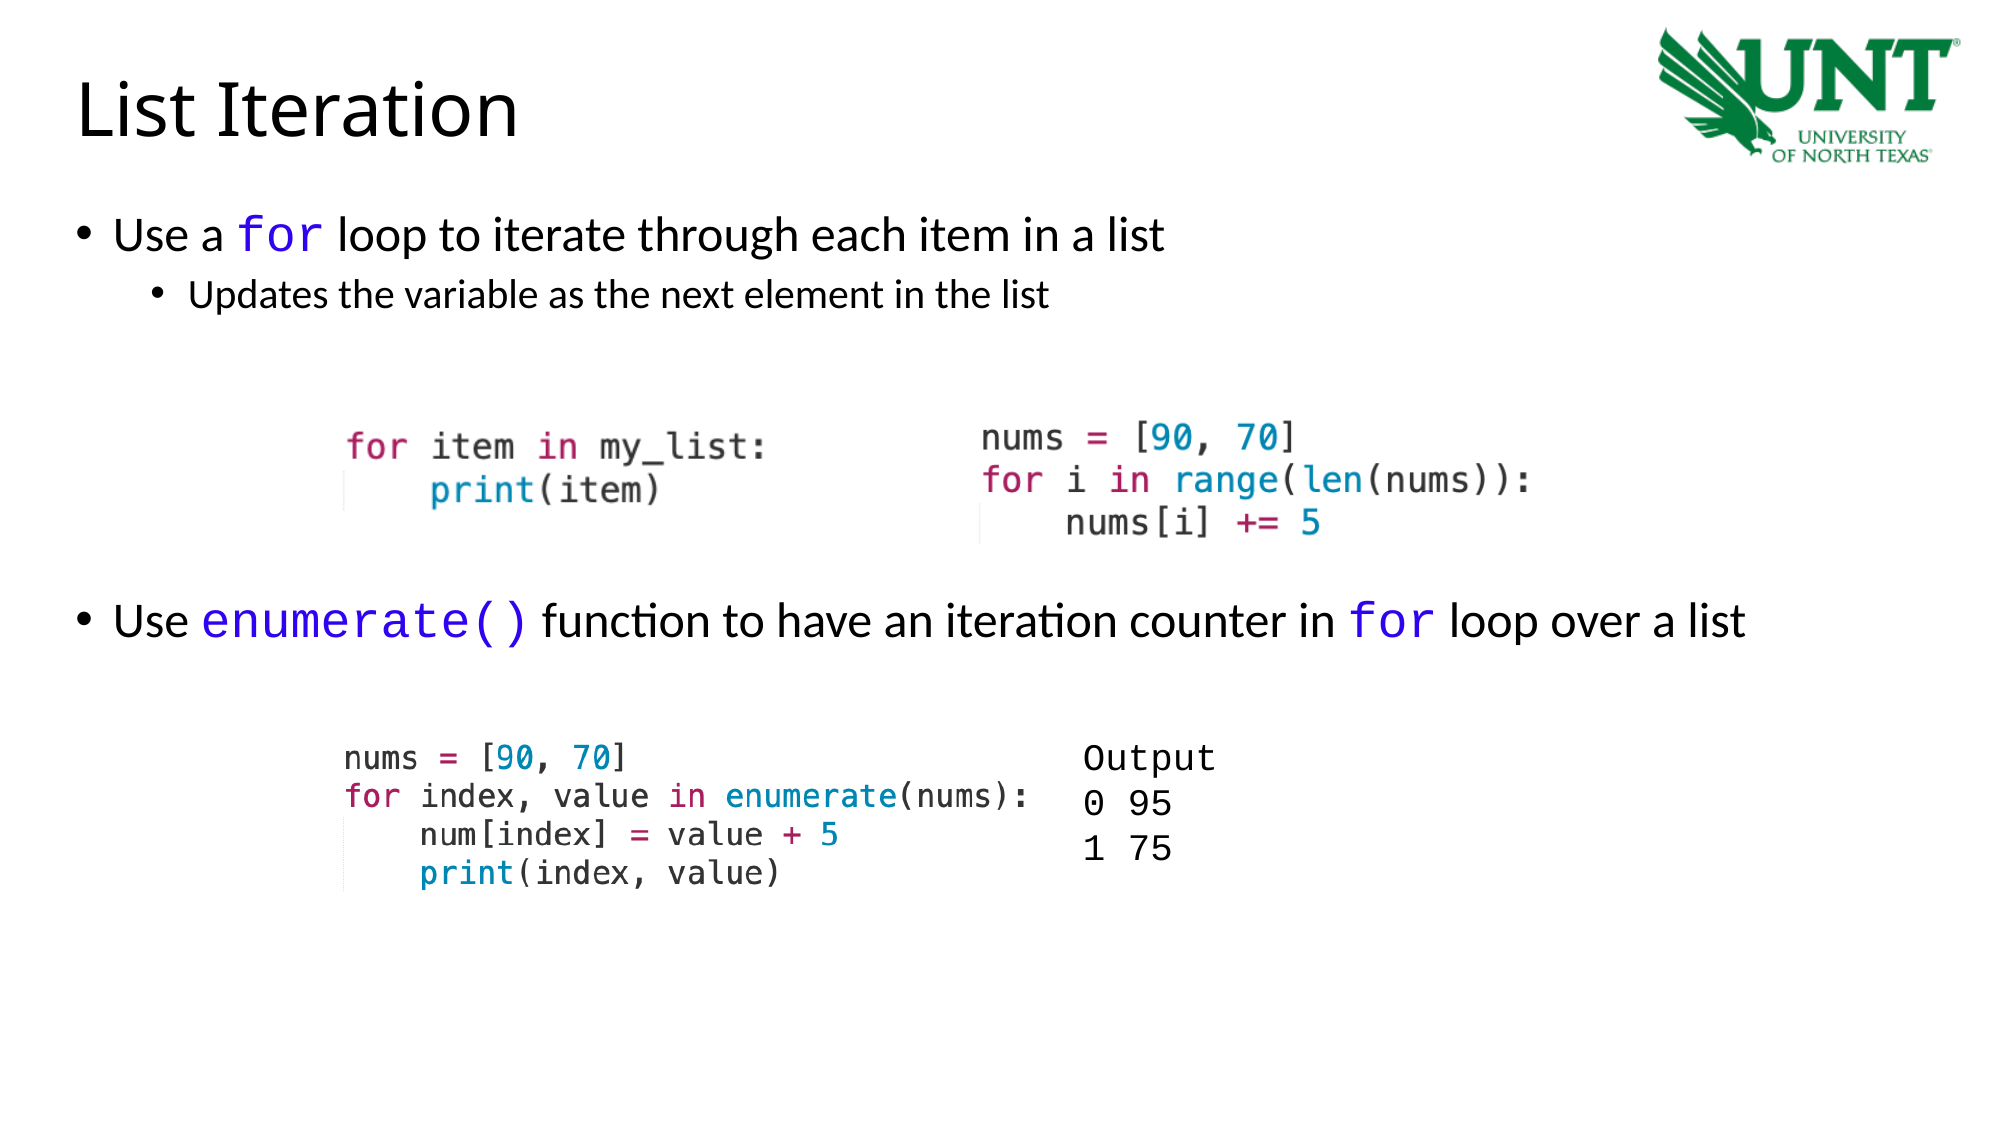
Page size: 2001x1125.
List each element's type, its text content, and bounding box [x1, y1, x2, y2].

picture [331, 402, 803, 528]
text_box Output 0 95 1 75 [1068, 725, 1245, 876]
list Use a for loop to iterate through each item in a list Updates the variable as the next element in the list Use enumerate() function to have an iteration counter in for loop over a list [60, 200, 1863, 1019]
title List Iteration [60, 35, 1786, 188]
picture [331, 728, 1041, 903]
picture [973, 403, 1559, 549]
picture [1572, 0, 2001, 206]
